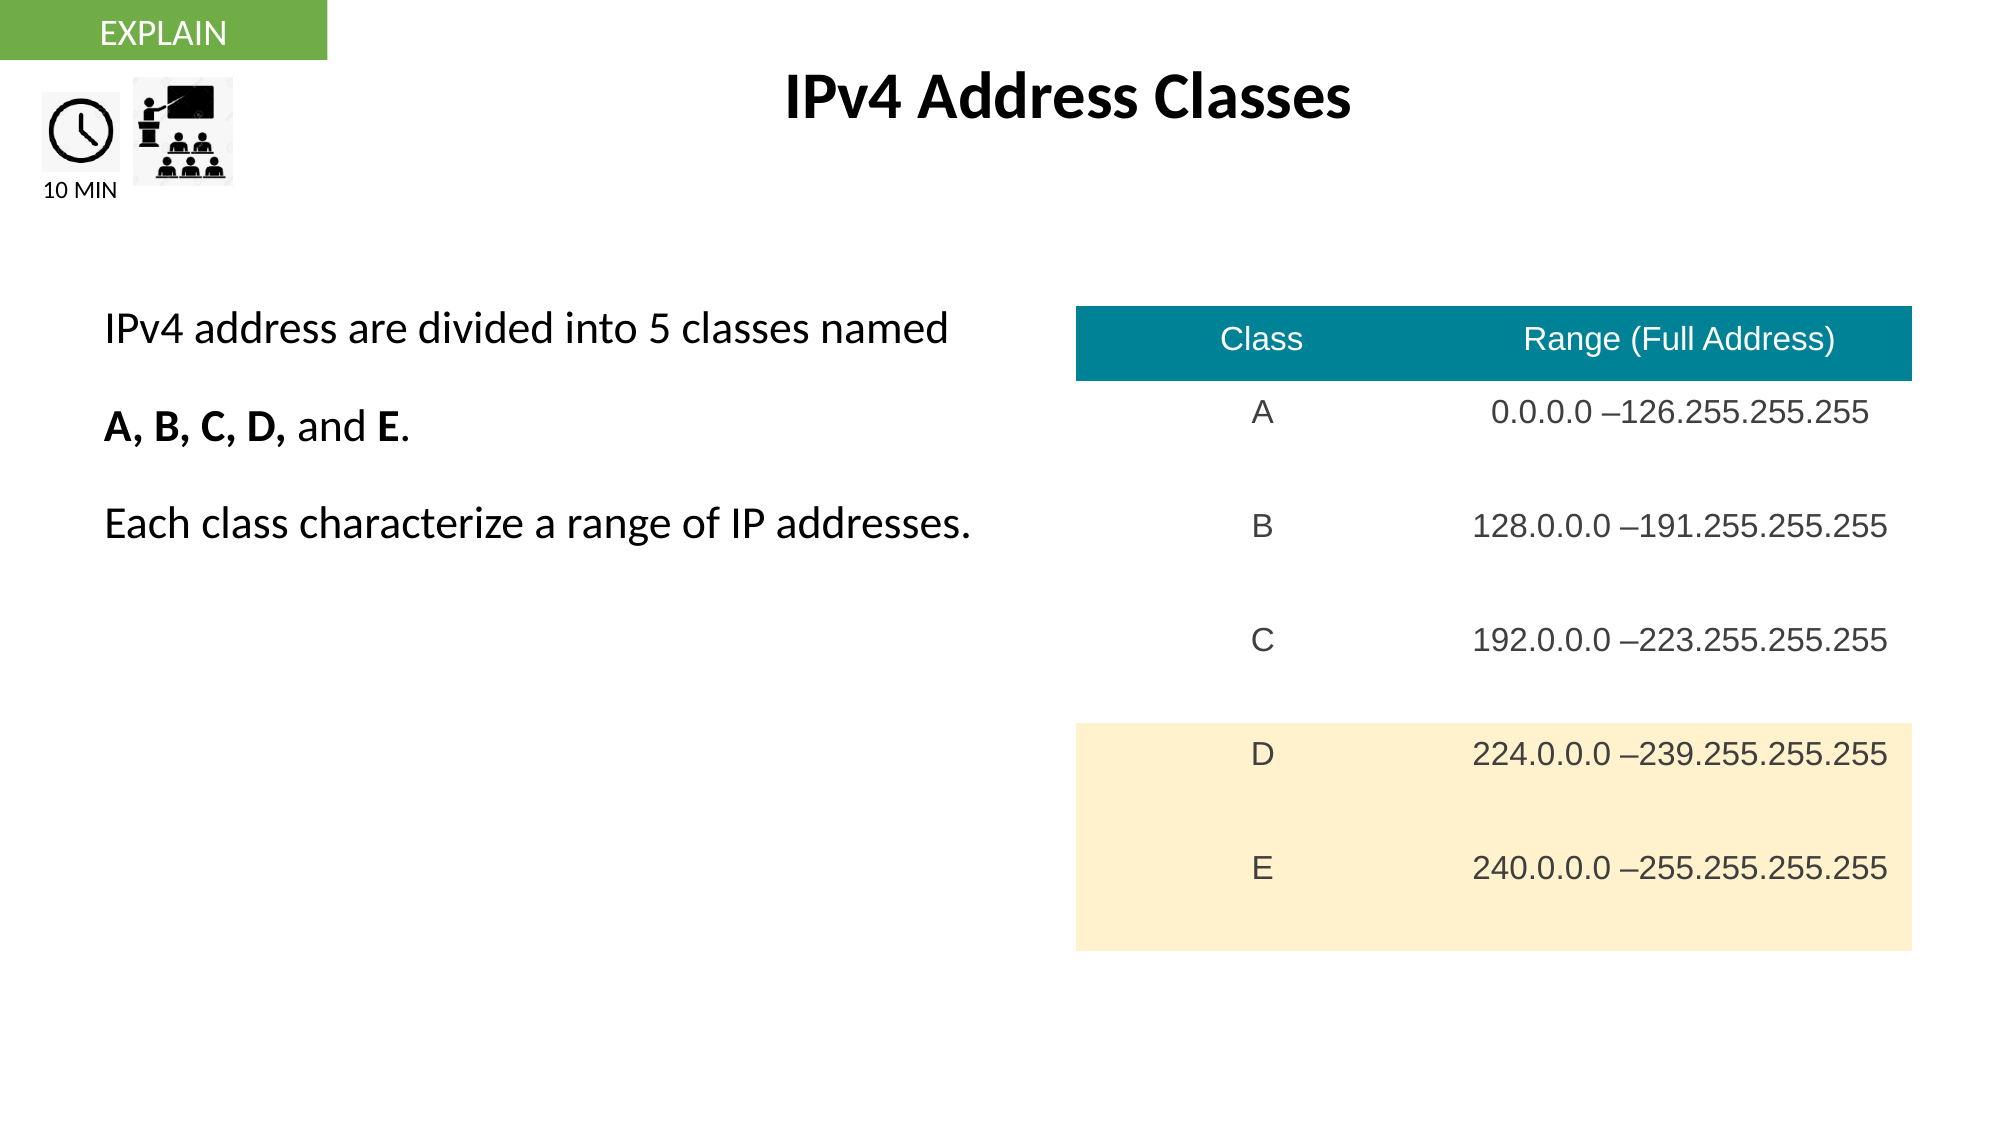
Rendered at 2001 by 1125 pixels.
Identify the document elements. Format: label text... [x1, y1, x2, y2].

table_cell 192.0.0.0 –223.255.255.255 [1438, 609, 1912, 723]
table_cell C [1076, 609, 1438, 723]
table_header Range (Full Address) [1438, 306, 1912, 381]
table_cell 224.0.0.0 –239.255.255.255 [1438, 723, 1912, 837]
table_cell D [1076, 723, 1438, 837]
table_cell B [1076, 495, 1438, 609]
picture [132, 77, 234, 187]
text_box 10 MIN [27, 165, 134, 211]
table_header Class [1076, 306, 1438, 381]
title IPv4 Address Classes [388, 51, 1765, 186]
text_box IPv4 address are divided into 5 classes named A, B, C, D, and E. Each class characterize a range of IP addresses. [34, 244, 998, 912]
table_cell 128.0.0.0 –191.255.255.255 [1438, 495, 1912, 609]
picture [42, 91, 120, 172]
table_cell E [1076, 837, 1438, 951]
text_box EXPLAIN [0, 0, 328, 60]
table_cell 0.0.0.0 –126.255.255.255 [1438, 381, 1912, 495]
table_cell A [1076, 381, 1438, 495]
table_cell 240.0.0.0 –255.255.255.255 [1438, 837, 1912, 951]
